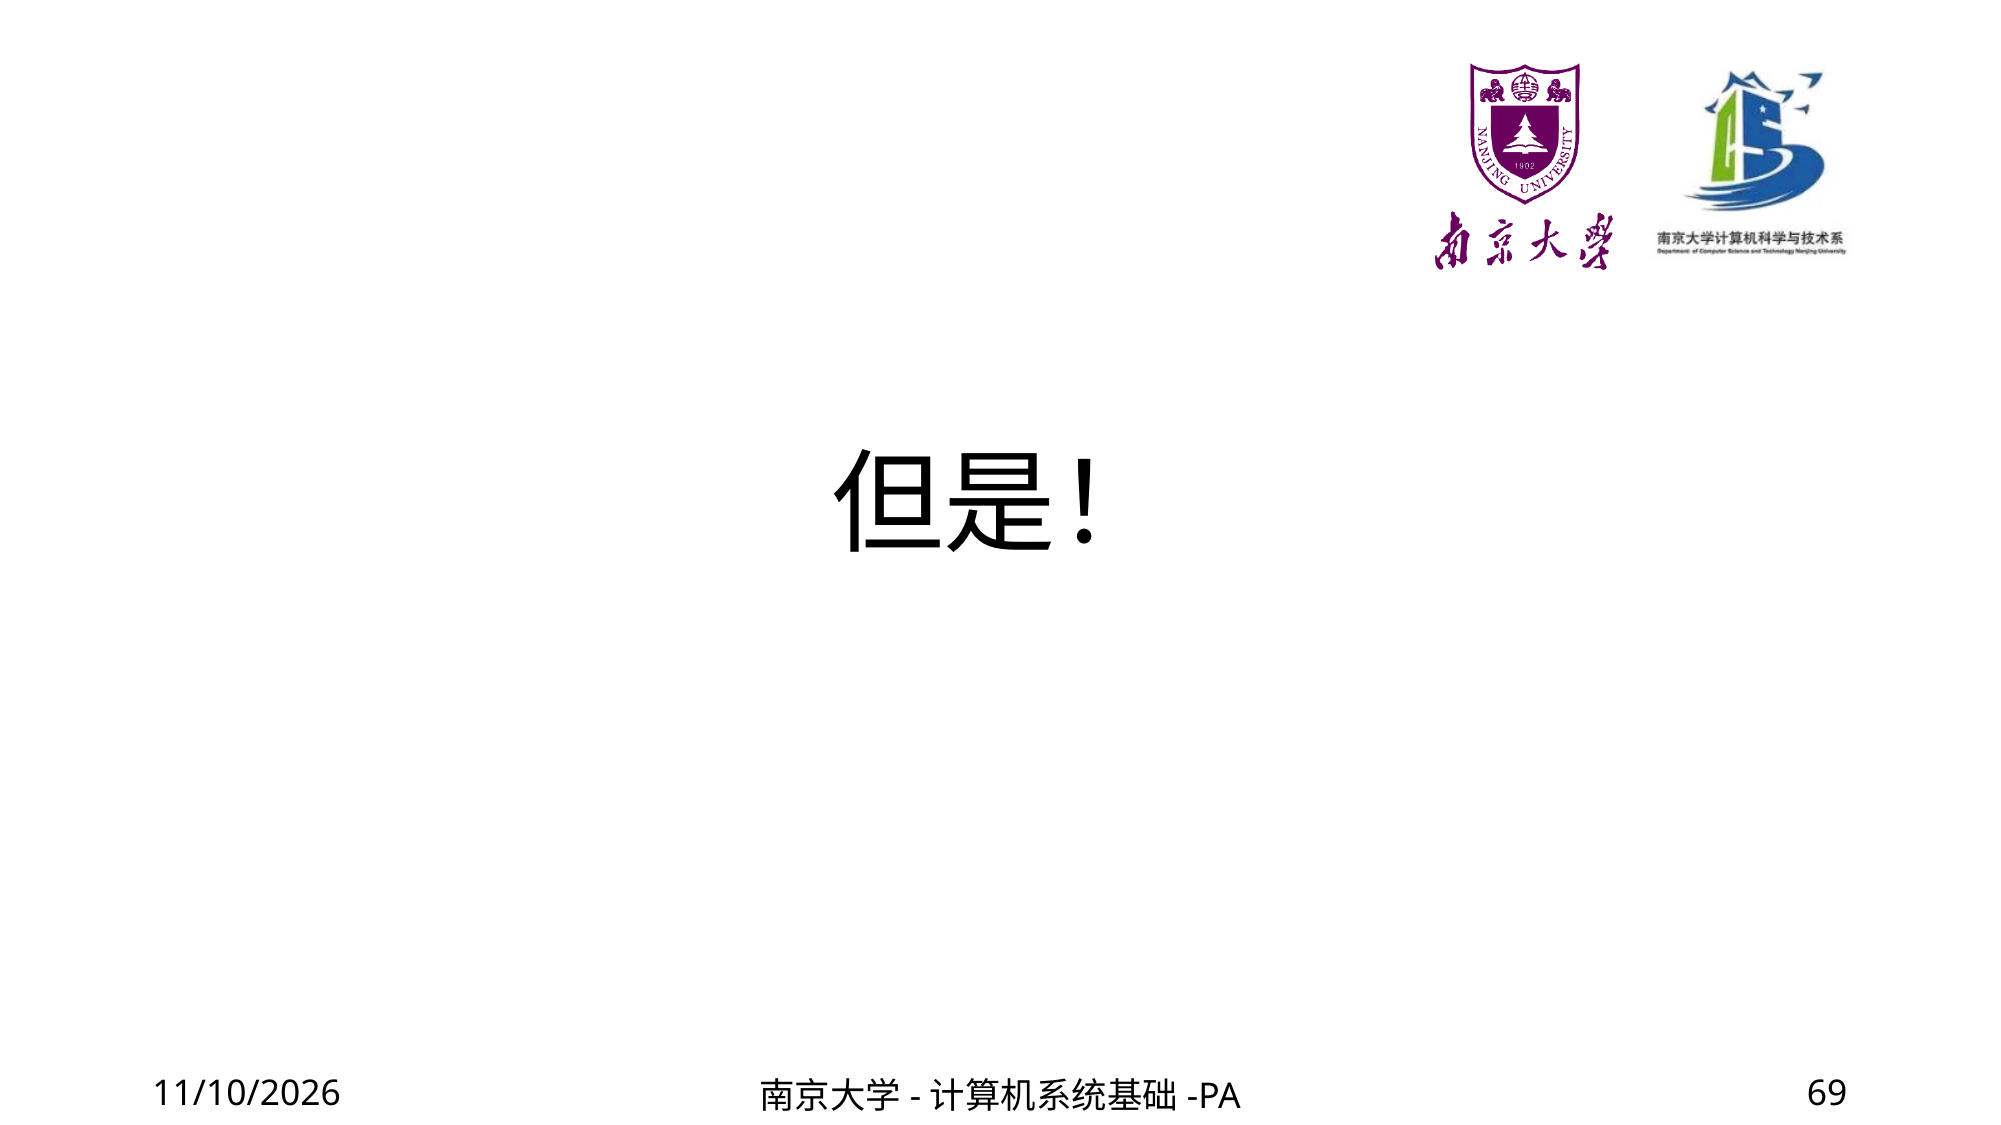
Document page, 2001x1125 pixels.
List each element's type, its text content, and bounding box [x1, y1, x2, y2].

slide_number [137, 1064, 588, 1125]
picture [1641, 49, 1863, 284]
title 但是！ [249, 184, 1750, 576]
picture [1435, 63, 1613, 184]
footer 南京大学-计算机系统基础-PA [662, 1064, 1338, 1125]
slide_number 69 [1412, 1064, 1863, 1125]
